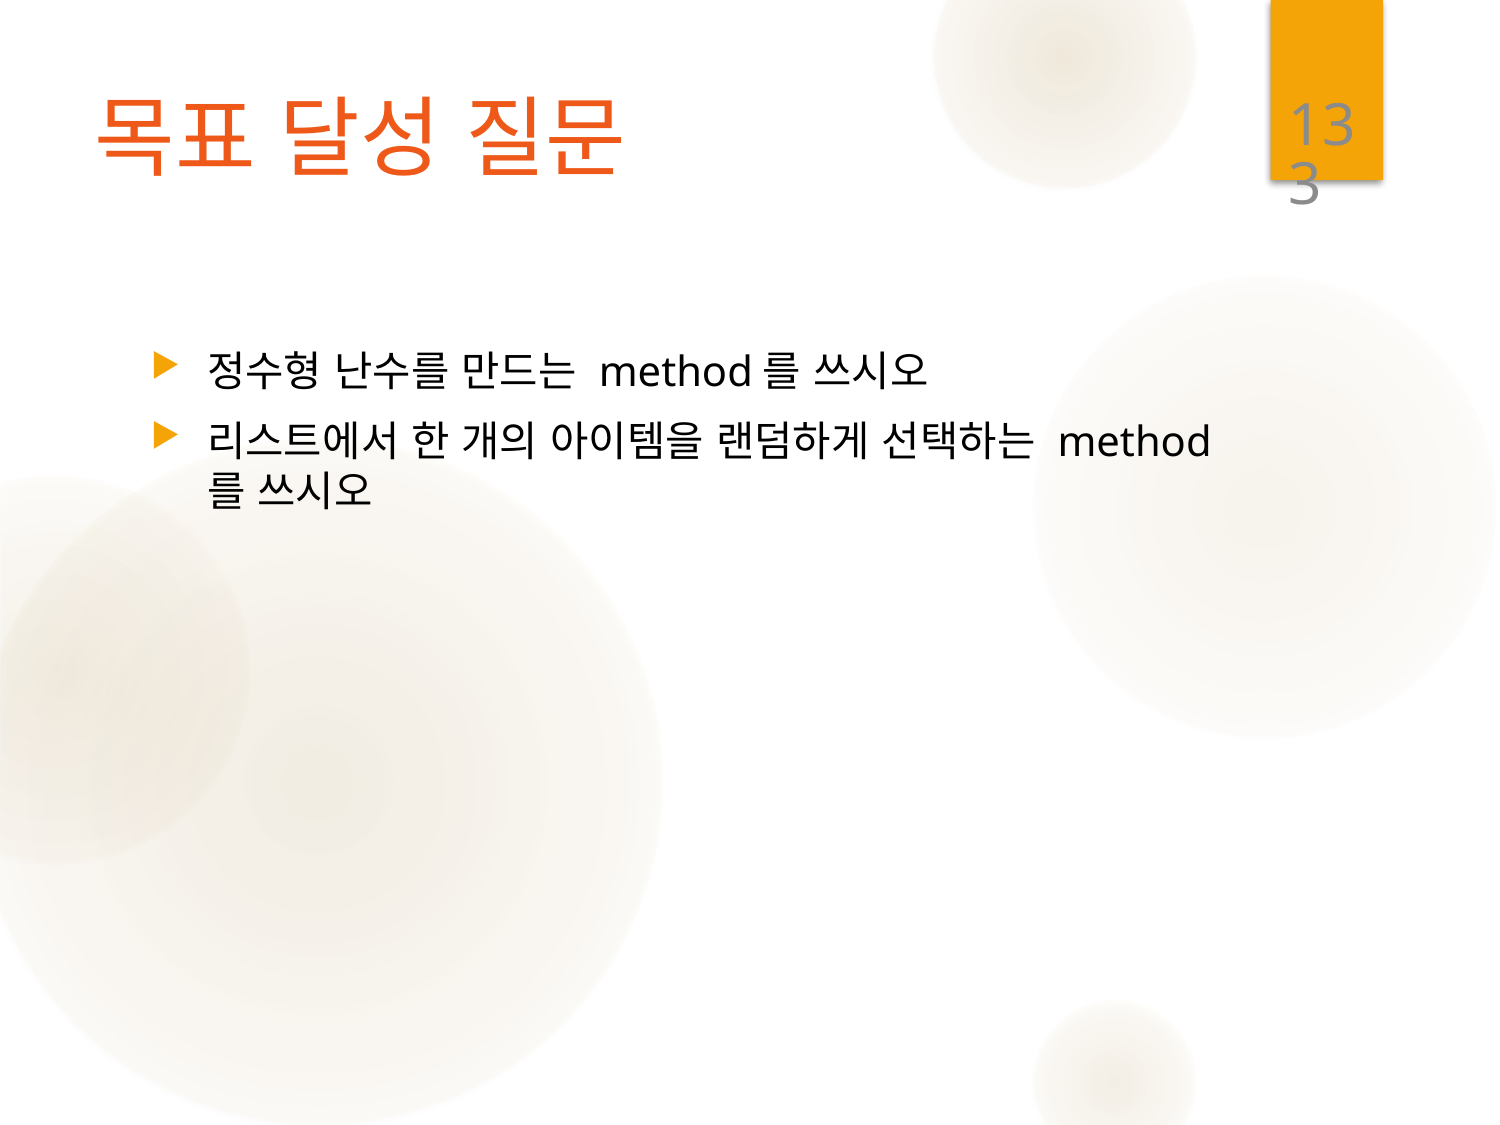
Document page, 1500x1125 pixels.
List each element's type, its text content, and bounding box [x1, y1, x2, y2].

title 목표 달성 질문 [79, 74, 1237, 304]
list 정수형 난수를 만드는 method를 쓰시오 리스트에서 한 개의 아이템을 랜덤하게 선택하는 method를 쓰시오 [135, 336, 1237, 1025]
slide_number 133 [1273, 48, 1378, 175]
